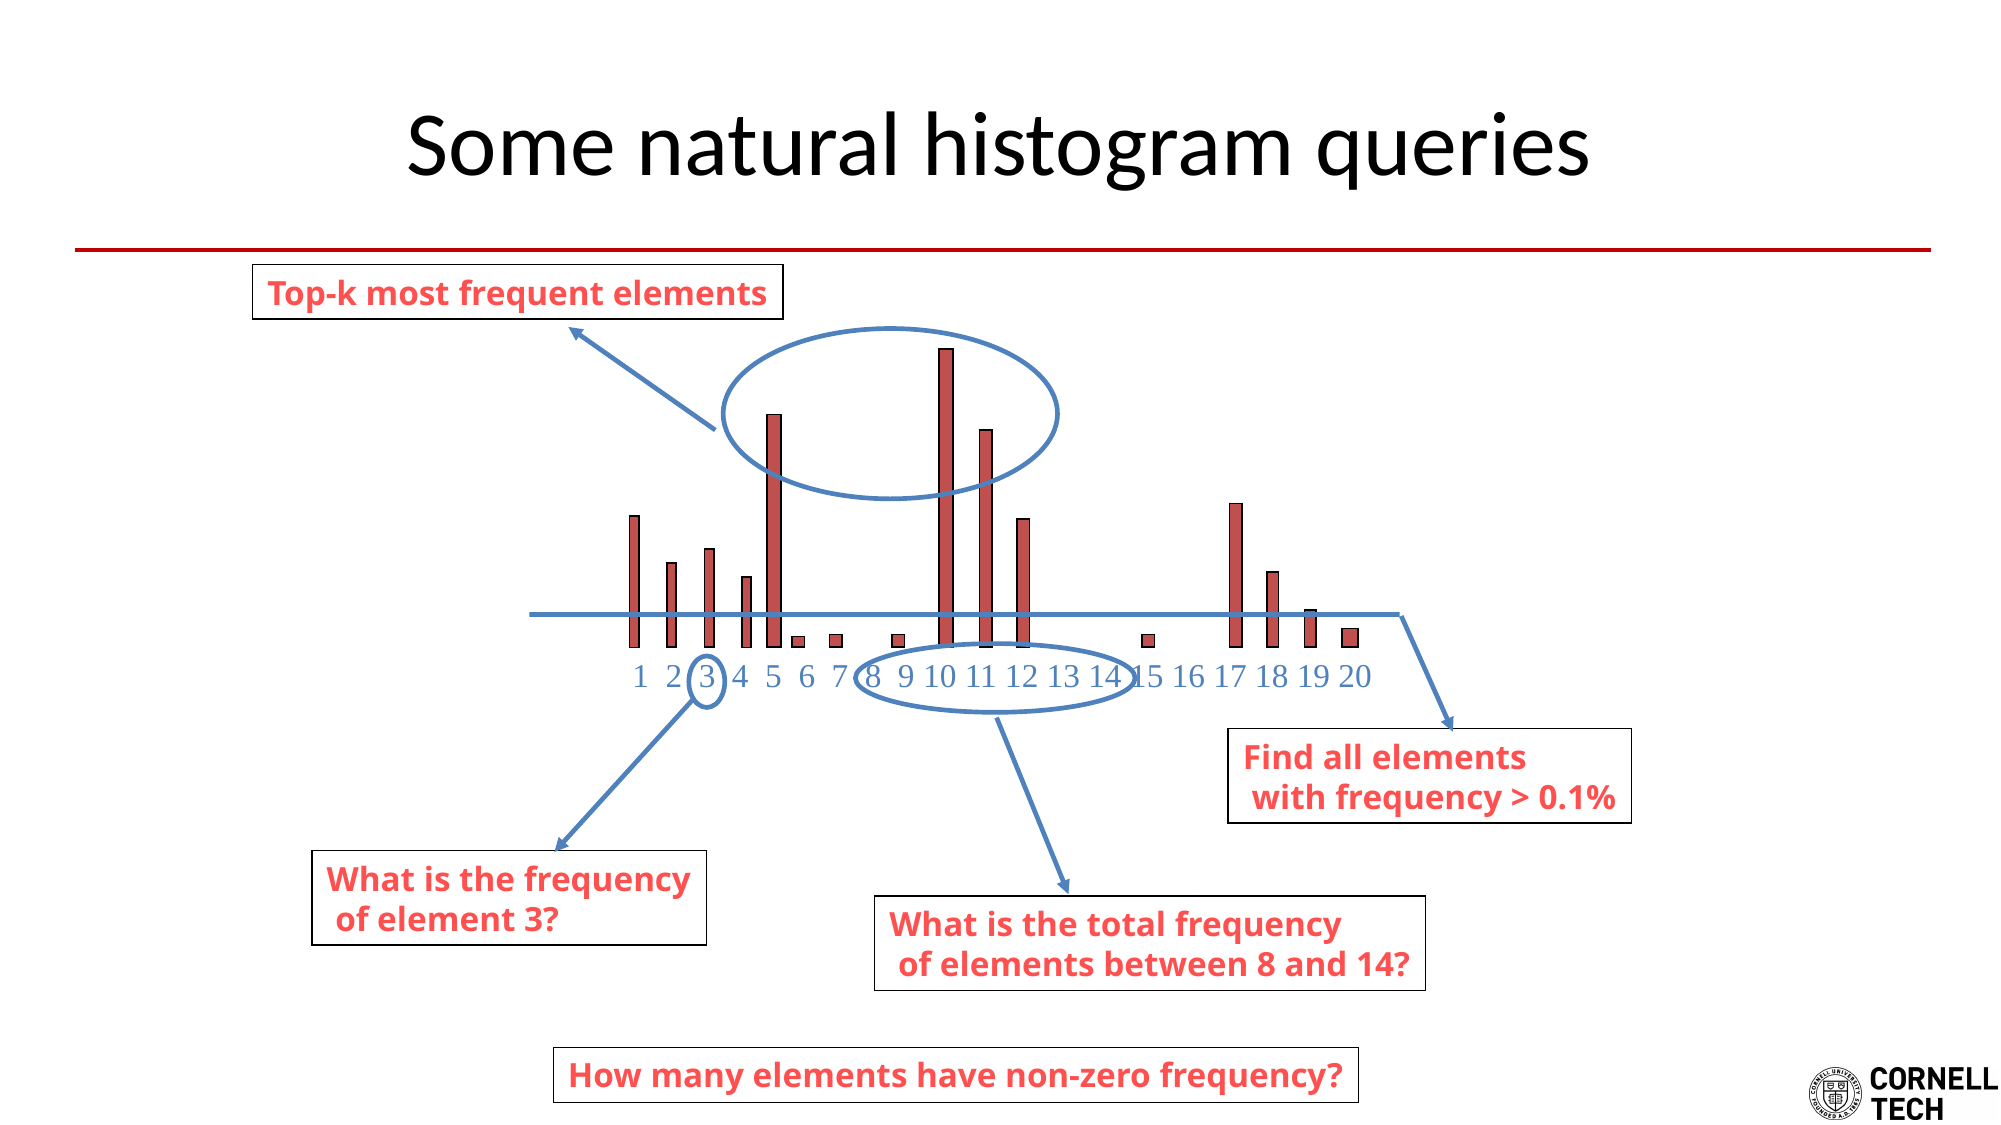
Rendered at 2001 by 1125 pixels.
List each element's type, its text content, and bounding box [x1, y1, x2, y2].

text_box How many elements have non-zero frequency? [553, 1047, 1359, 1102]
picture [1809, 1067, 1998, 1120]
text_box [616, 348, 1389, 612]
title Some natural histogram queries [99, 45, 1900, 233]
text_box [529, 614, 1670, 826]
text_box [286, 655, 732, 948]
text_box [218, 264, 1058, 500]
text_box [834, 643, 1467, 994]
